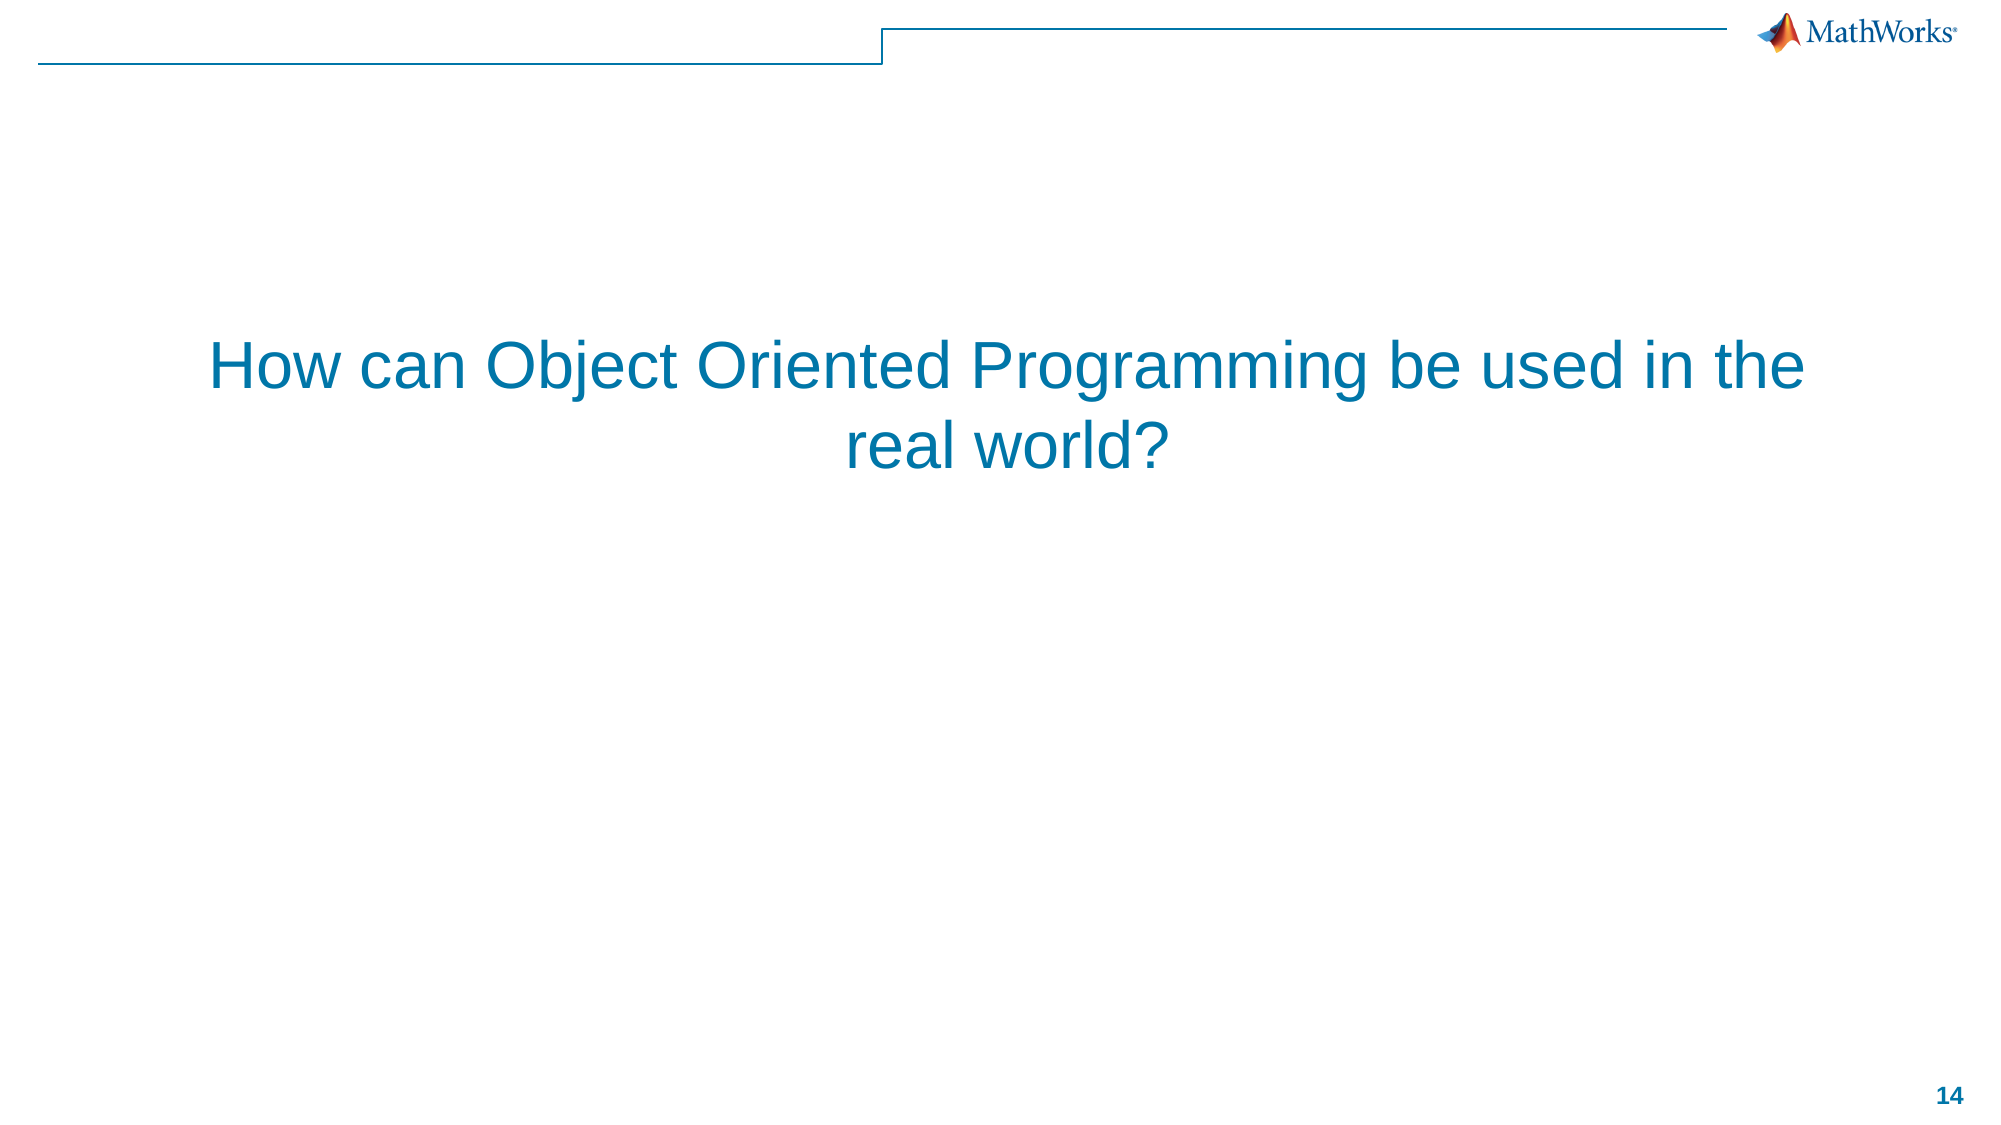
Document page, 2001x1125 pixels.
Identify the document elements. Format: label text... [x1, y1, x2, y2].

title How can Object Oriented Programming be used in the real world? [157, 314, 1858, 538]
picture [1751, 3, 1970, 63]
